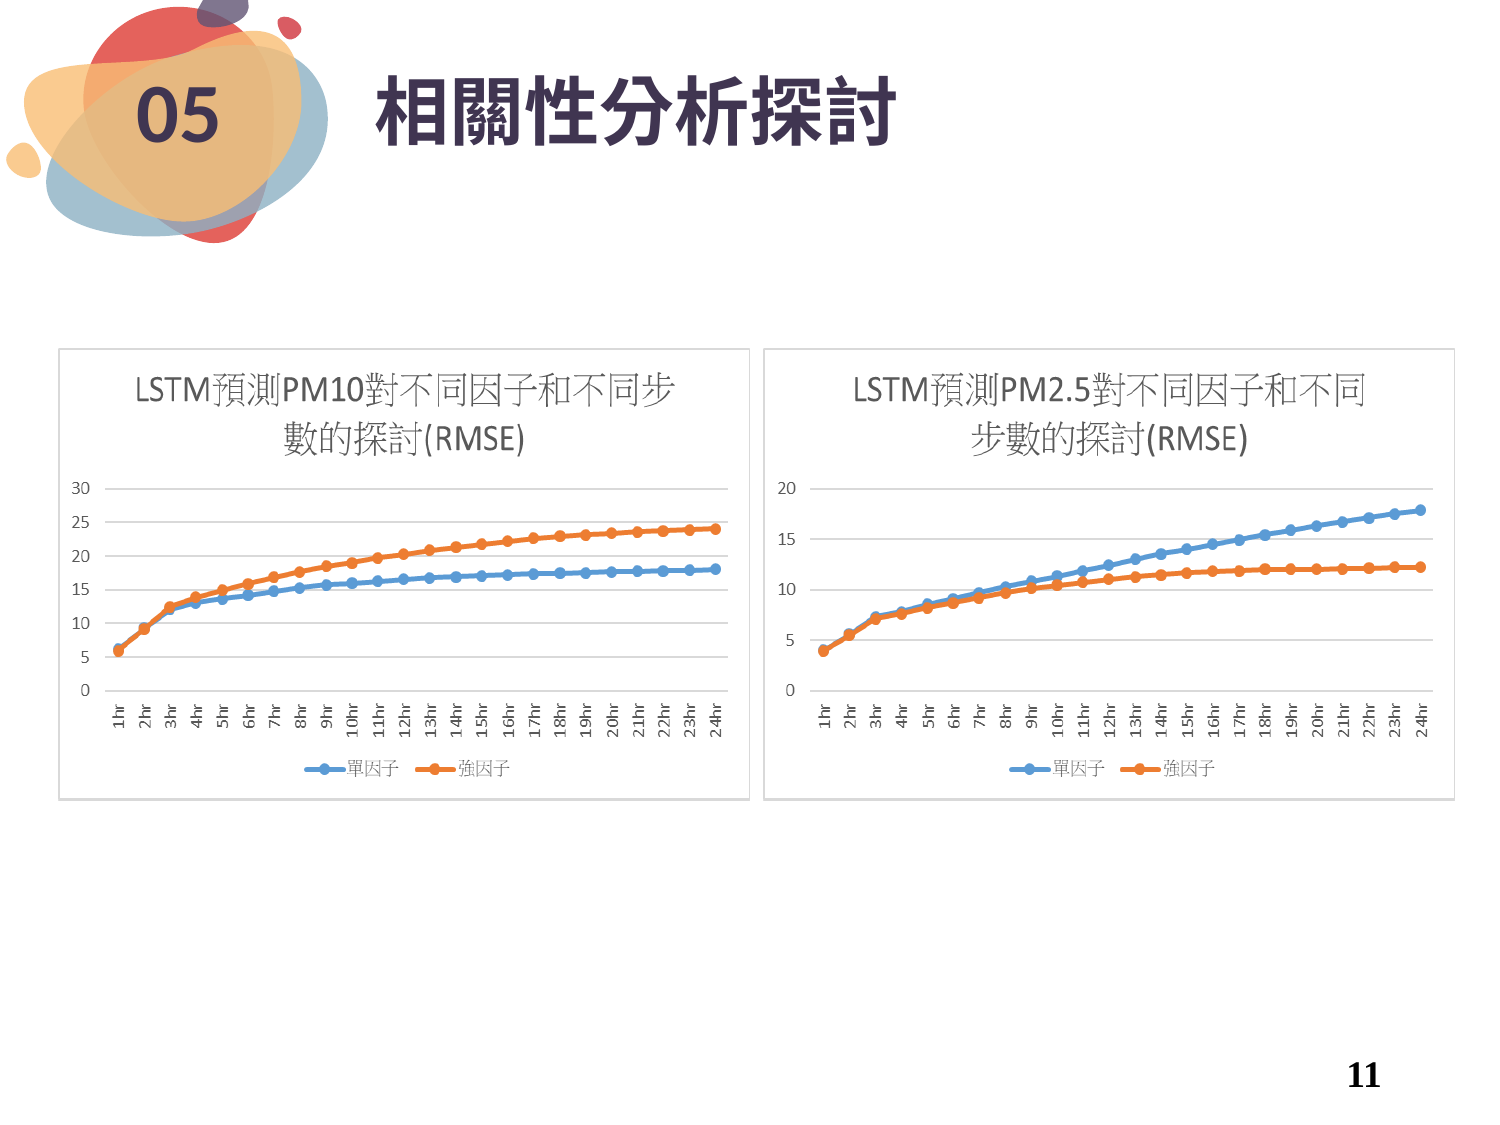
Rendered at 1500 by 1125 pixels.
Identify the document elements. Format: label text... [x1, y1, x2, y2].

picture [763, 348, 1455, 801]
picture [58, 348, 750, 801]
slide_number 11 [1059, 1042, 1397, 1103]
list 05 [108, 23, 252, 209]
title 相關性分析探討 [359, 22, 1397, 209]
